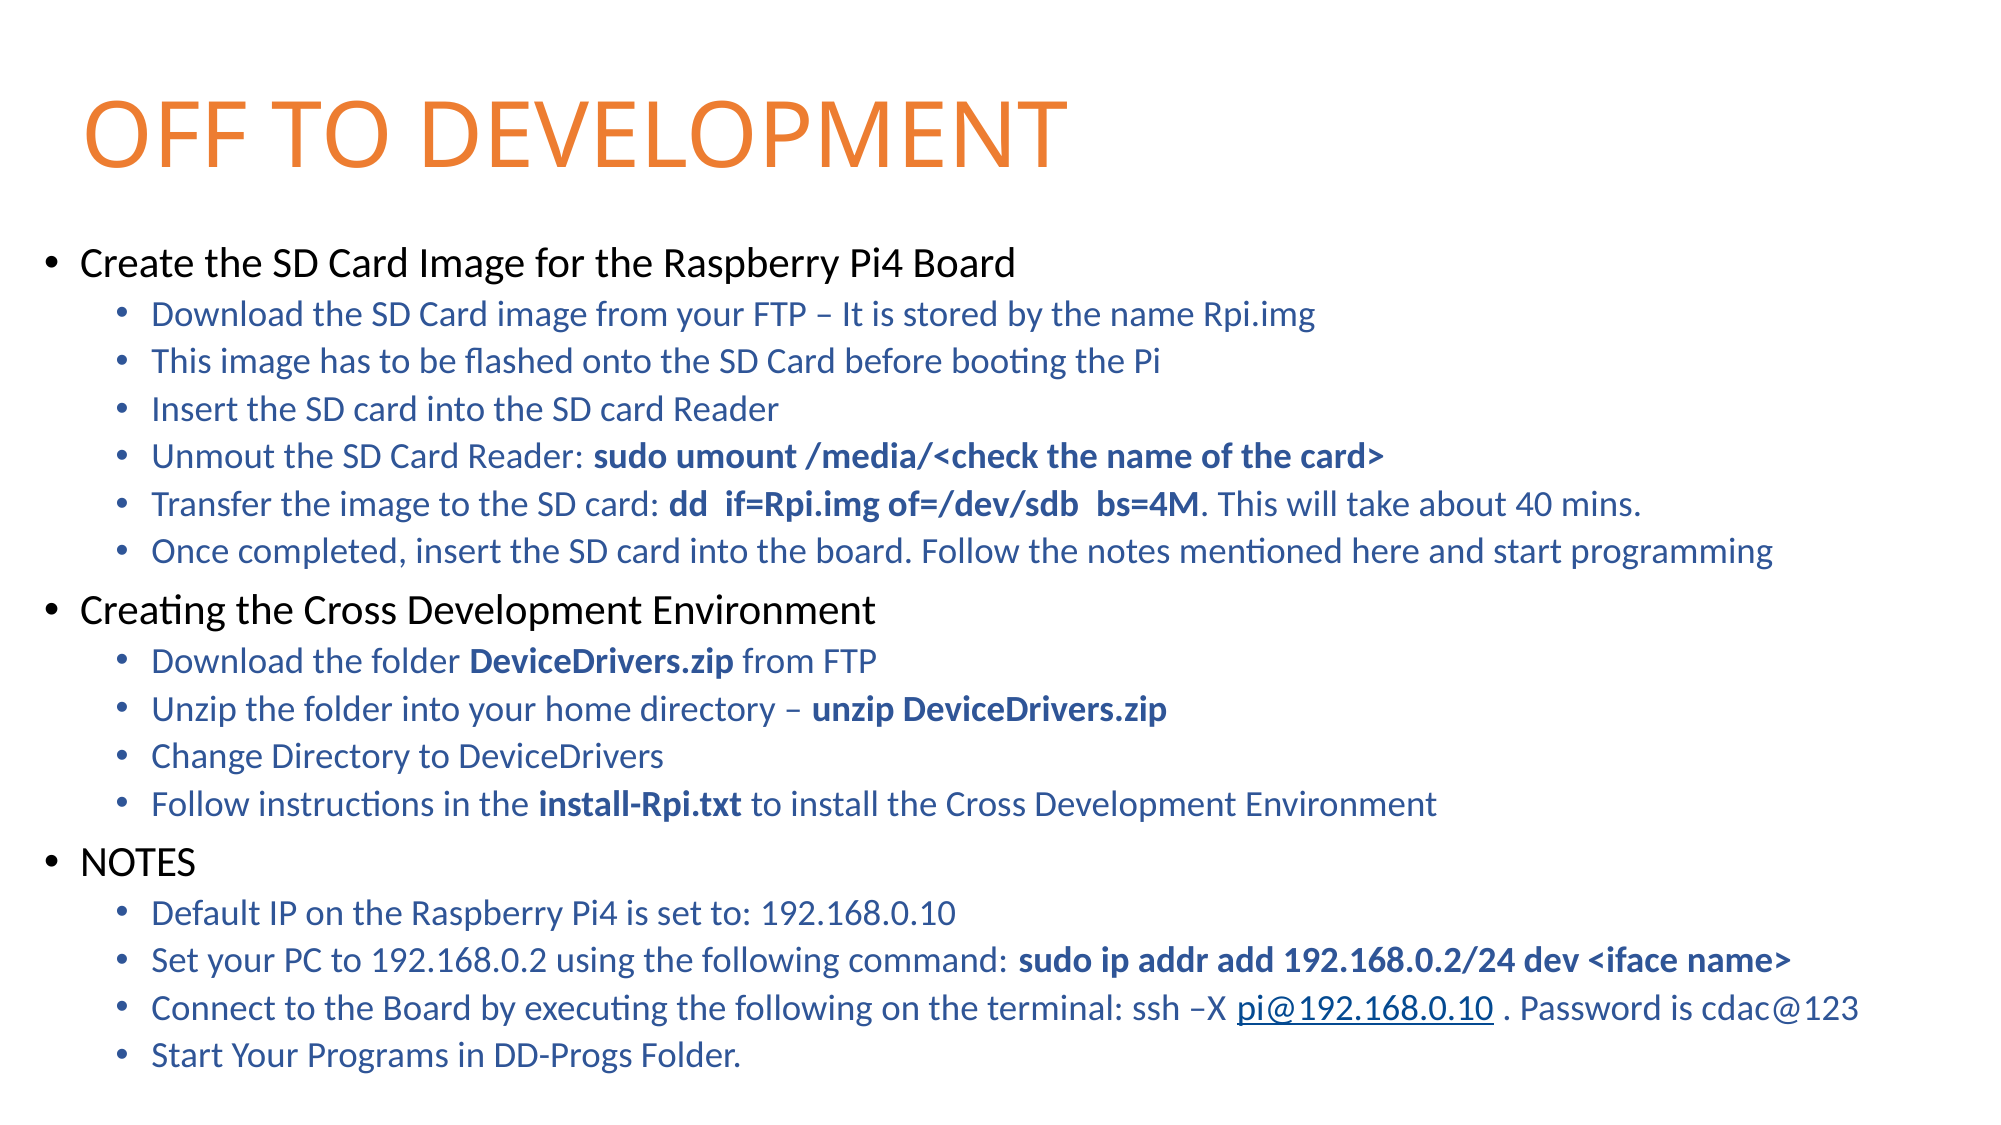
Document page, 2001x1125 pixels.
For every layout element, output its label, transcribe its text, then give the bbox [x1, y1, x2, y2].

title OFF TO DEVELOPMENT [66, 29, 1936, 232]
list Create the SD Card Image for the Raspberry Pi4 Board Download the SD Card image from your FTP – It is stored by the name Rpi.img This image has to be flashed onto the SD Card before booting the Pi Insert the SD card into the SD card Reader Unmout the SD Card Reader: sudo umount /media/<check the name of the card> Transfer the image to the SD card: dd if=Rpi.img of=/dev/sdb bs=4M. This will take about 40 mins. Once completed, insert the SD card into the board. Follow the notes mentioned here and start programming Creating the Cross Development Environment Download the folder DeviceDrivers.zip from FTP Unzip the folder into your home directory – unzip DeviceDrivers.zip Change Directory to DeviceDrivers Follow instructions in the install-Rpi.txt to install the Cross Development Environment NOTES Default IP on the Raspberry Pi4 is set to: 192.168.0.10 Set your PC to 192.168.0.2 using the following command: sudo ip addr add 192.168.0.2/24 dev <iface name> Connect to the Board by executing the following on the terminal: ssh –X pi@192.168.0.10 . Password is cdac@123 Start Your Programs in DD-Progs Folder. [29, 232, 1964, 1084]
